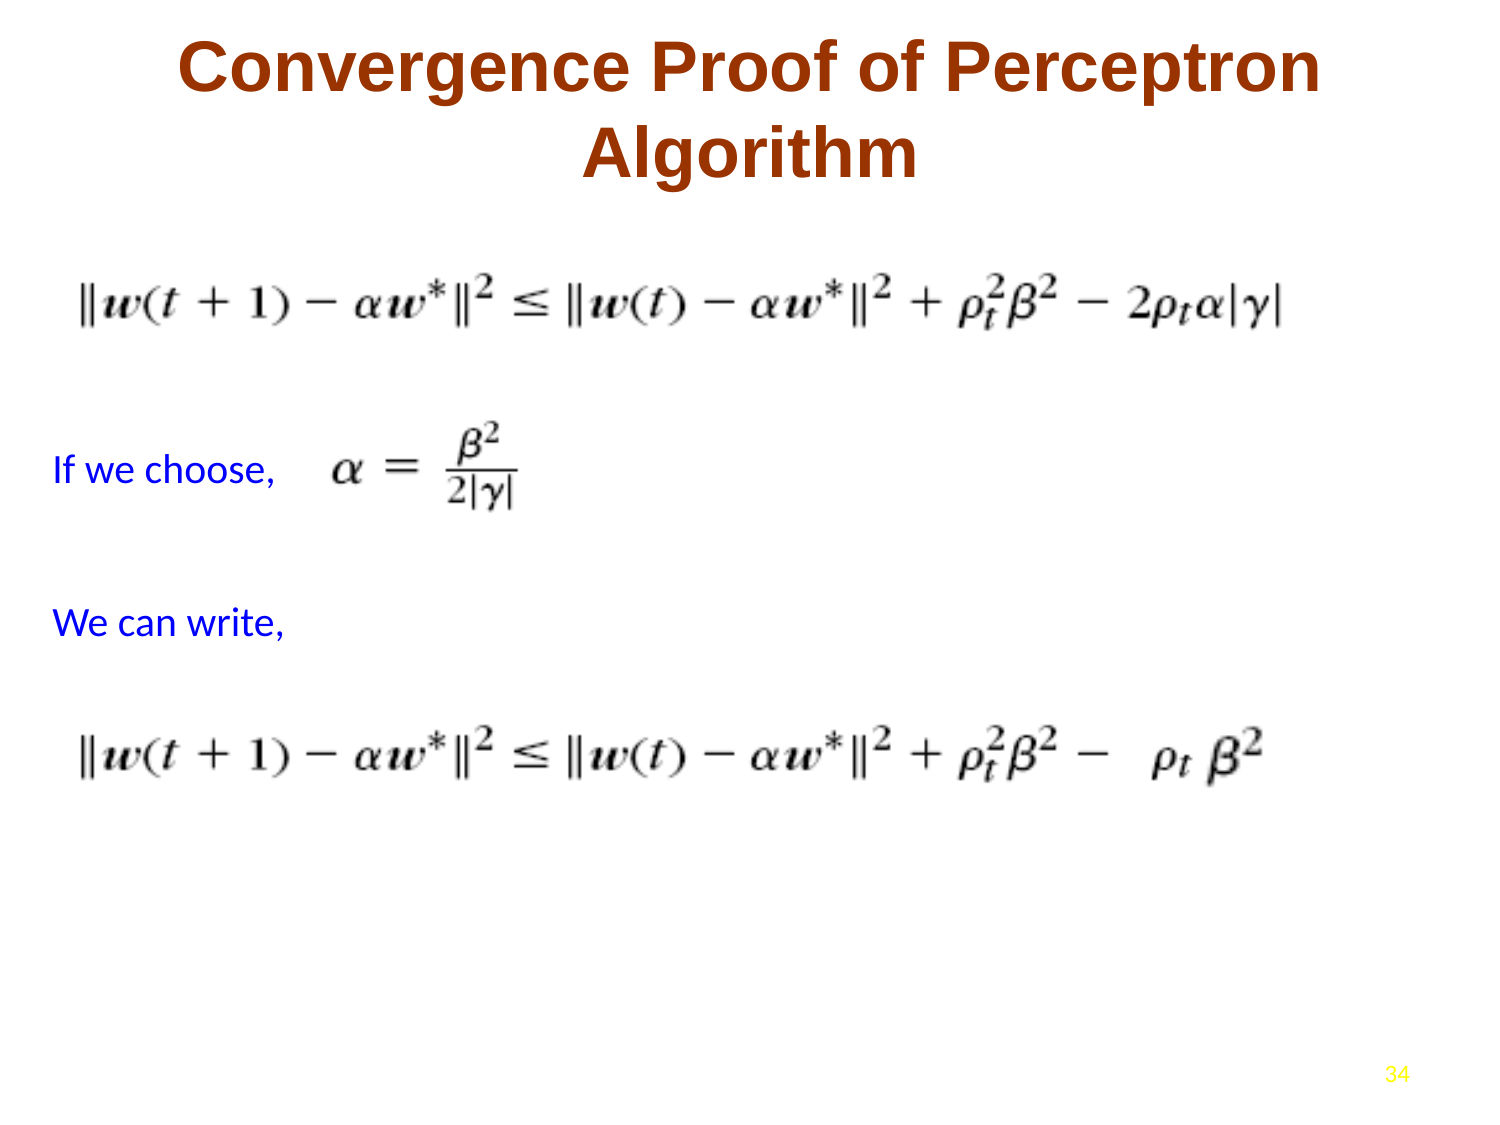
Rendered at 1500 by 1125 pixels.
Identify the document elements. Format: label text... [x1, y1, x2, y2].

picture [324, 412, 528, 525]
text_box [49, 701, 1341, 838]
picture [49, 249, 1341, 387]
text_box If we choose, [37, 434, 319, 500]
text_box We can write, [37, 587, 363, 653]
slide_number 34 [1074, 1042, 1425, 1103]
title Convergence Proof of Perceptron Algorithm [0, 12, 1500, 200]
